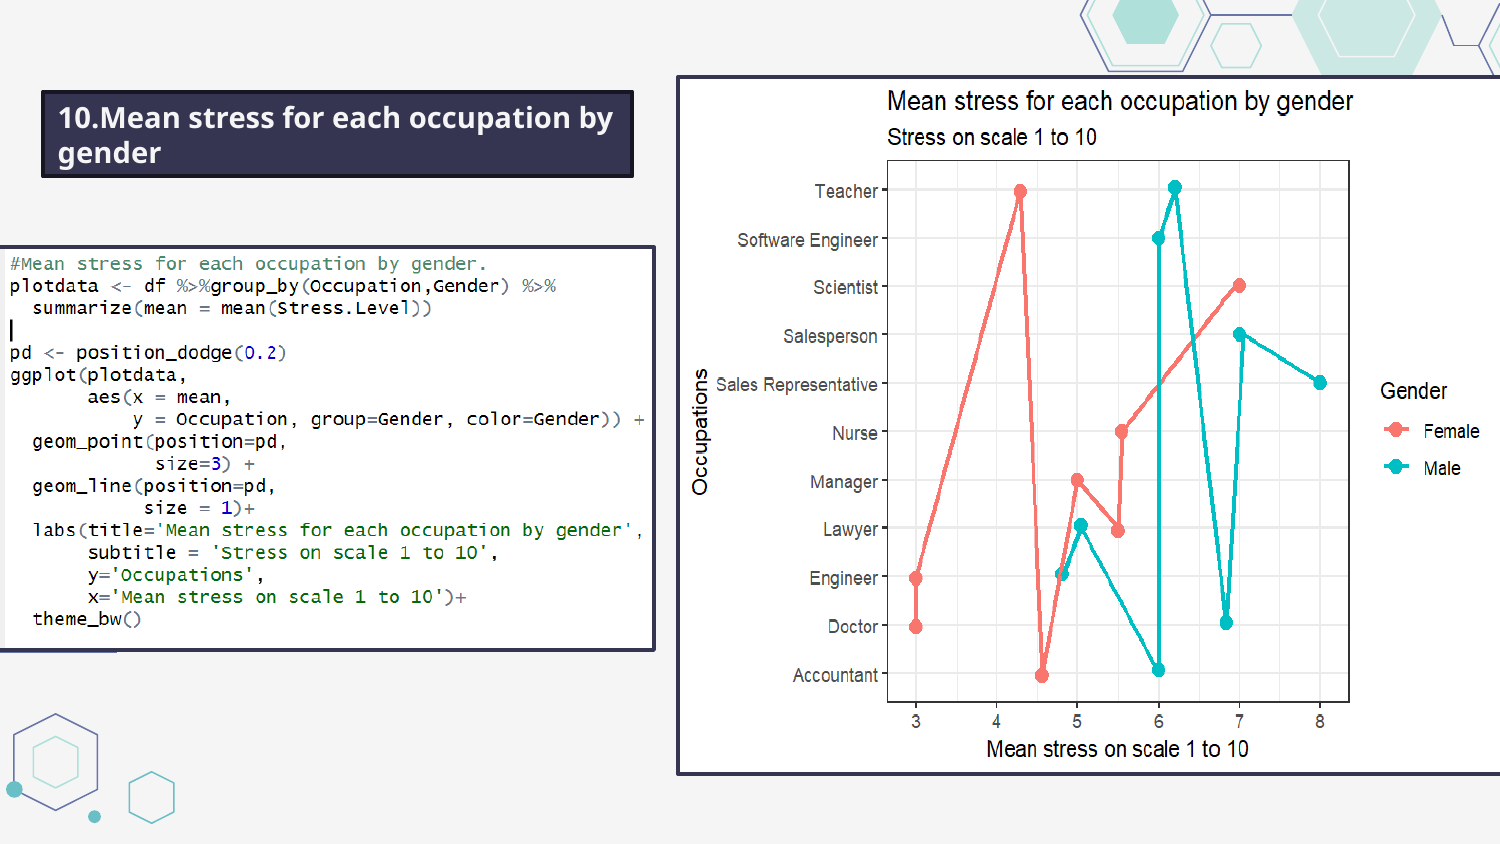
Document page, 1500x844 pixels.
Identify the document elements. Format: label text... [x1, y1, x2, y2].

picture [0, 249, 652, 649]
picture [679, 78, 1500, 773]
text_box 10.Mean stress for each occupation by gender [41, 90, 634, 178]
